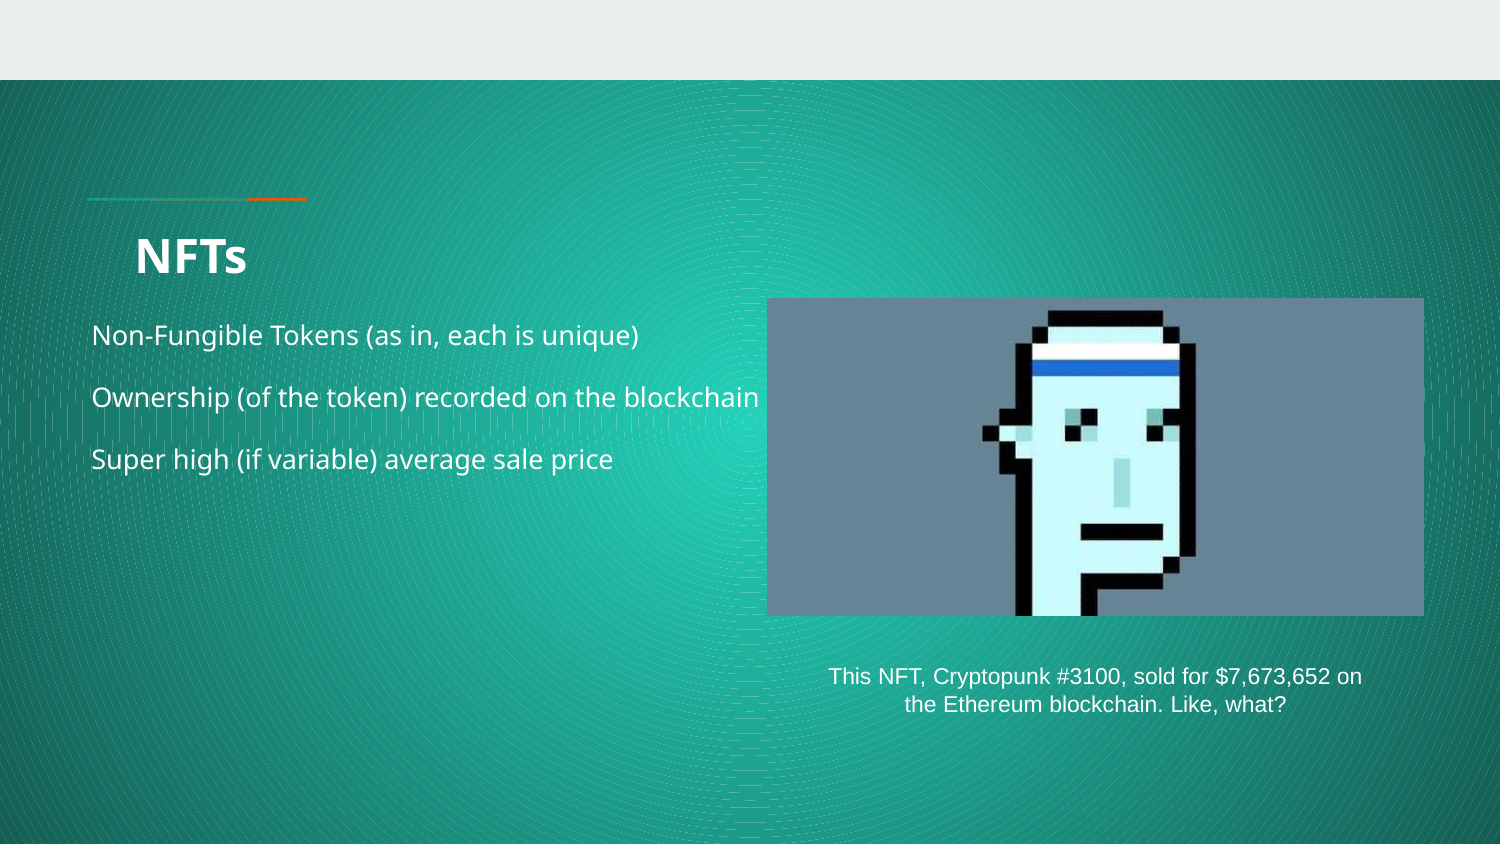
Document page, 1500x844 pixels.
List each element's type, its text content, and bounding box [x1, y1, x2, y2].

picture [767, 298, 1424, 617]
title NFTs [119, 210, 1381, 298]
list Non-Fungible Tokens (as in, each is unique) Ownership (of the token) recorded on the blockchain Super high (if variable) average sale price [76, 298, 860, 638]
text_box This NFT, Cryptopunk #3100, sold for $7,673,652 on the Ethereum blockchain. Like, what? [804, 647, 1387, 732]
